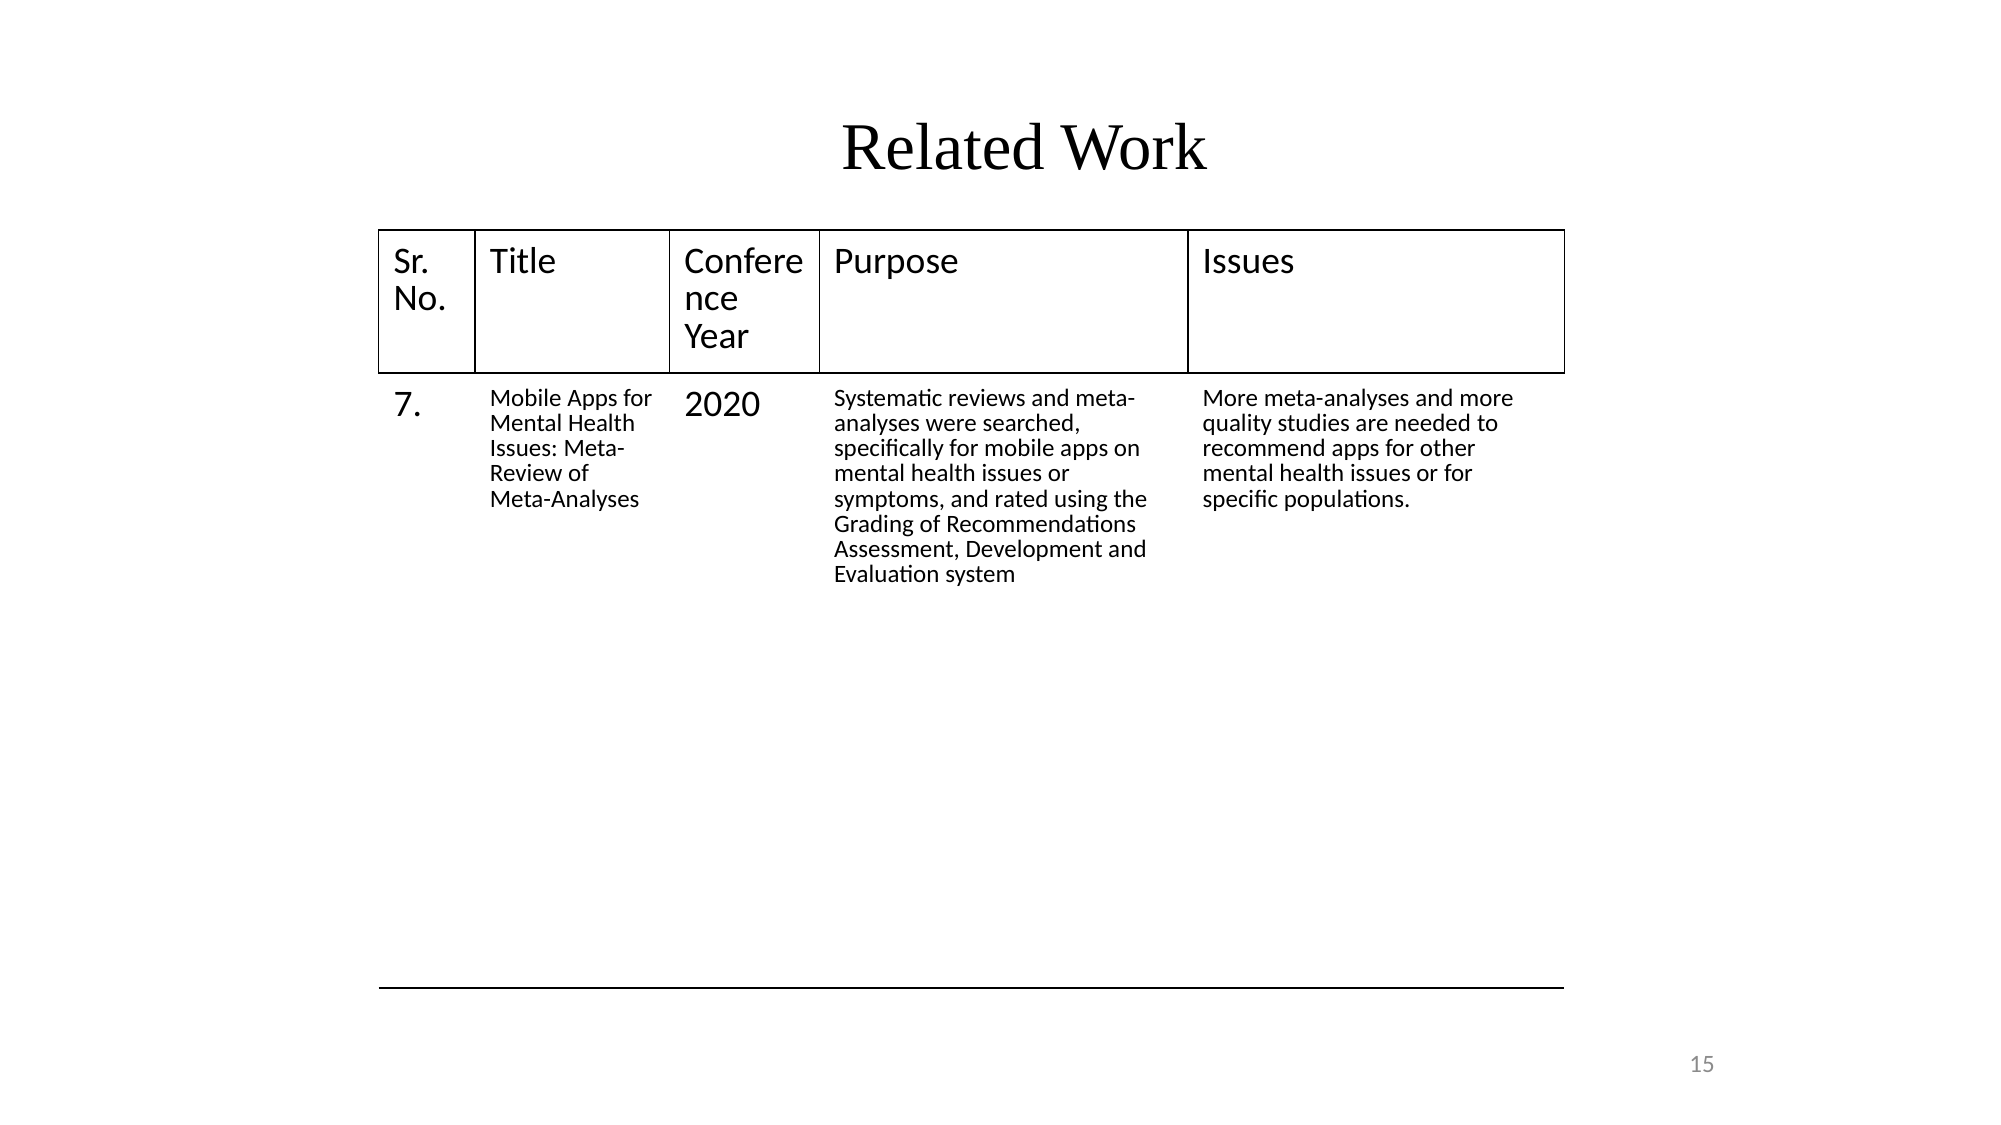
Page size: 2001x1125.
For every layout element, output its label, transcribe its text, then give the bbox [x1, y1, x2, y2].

table_cell Mobile Apps for Mental Health Issues: Meta-Review of Meta-Analyses [475, 374, 670, 987]
table_header Issues [1189, 231, 1564, 372]
table_cell 2020 [670, 374, 819, 987]
list [348, 222, 1699, 1083]
table_header Purpose [820, 231, 1187, 372]
table_cell Systematic reviews and meta-analyses were searched, specifically for mobile apps on mental health issues or symptoms, and rated using the Grading of Recommendations Assessment, Development and Evaluation system [819, 374, 1188, 987]
slide_number 15 [1639, 1019, 1730, 1106]
table_cell 7. [379, 374, 475, 987]
table_header Title [476, 231, 669, 372]
table_header Conference Year [670, 231, 819, 372]
title Related Work [301, 97, 1699, 223]
table_cell More meta-analyses and more quality studies are needed to recommend apps for other mental health issues or for specific populations. [1188, 374, 1564, 987]
table_header Sr. No. [379, 231, 474, 372]
